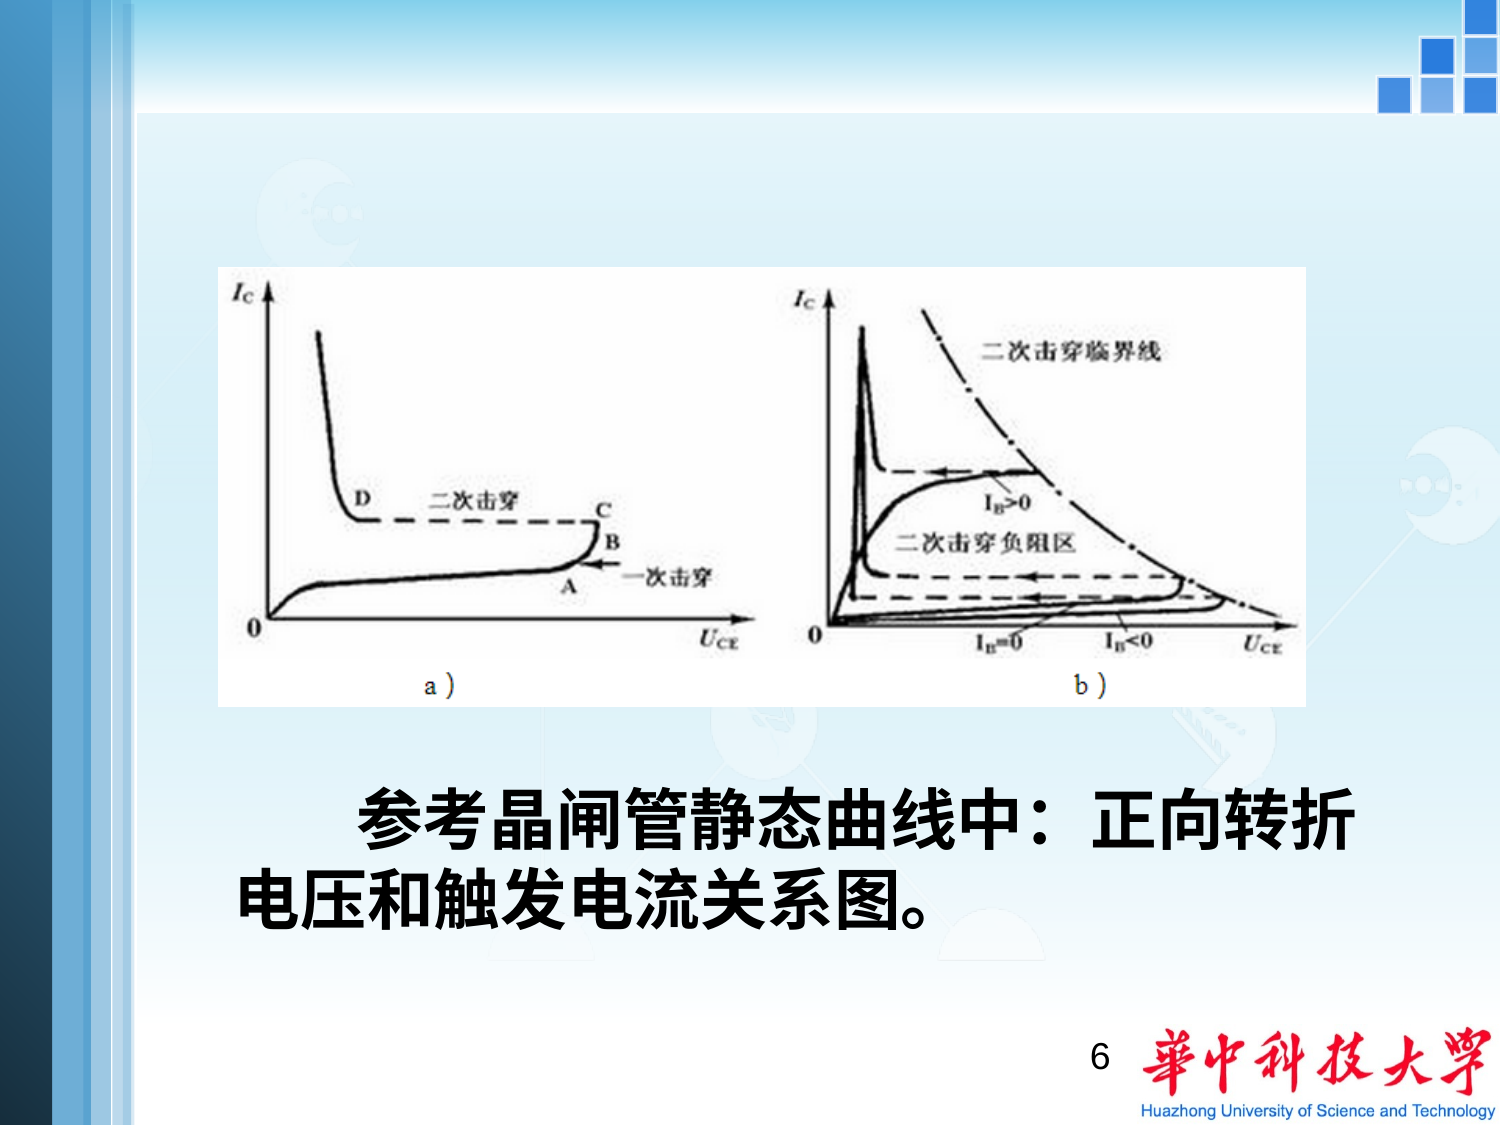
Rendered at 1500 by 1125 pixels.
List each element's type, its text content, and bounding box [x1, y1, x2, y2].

picture [132, 113, 1500, 965]
picture [1137, 1024, 1500, 1125]
title 参考晶闸管静态曲线中：正向转折电压和触发电流关系图。 [218, 765, 1425, 951]
slide_number 6 [1074, 1024, 1425, 1103]
